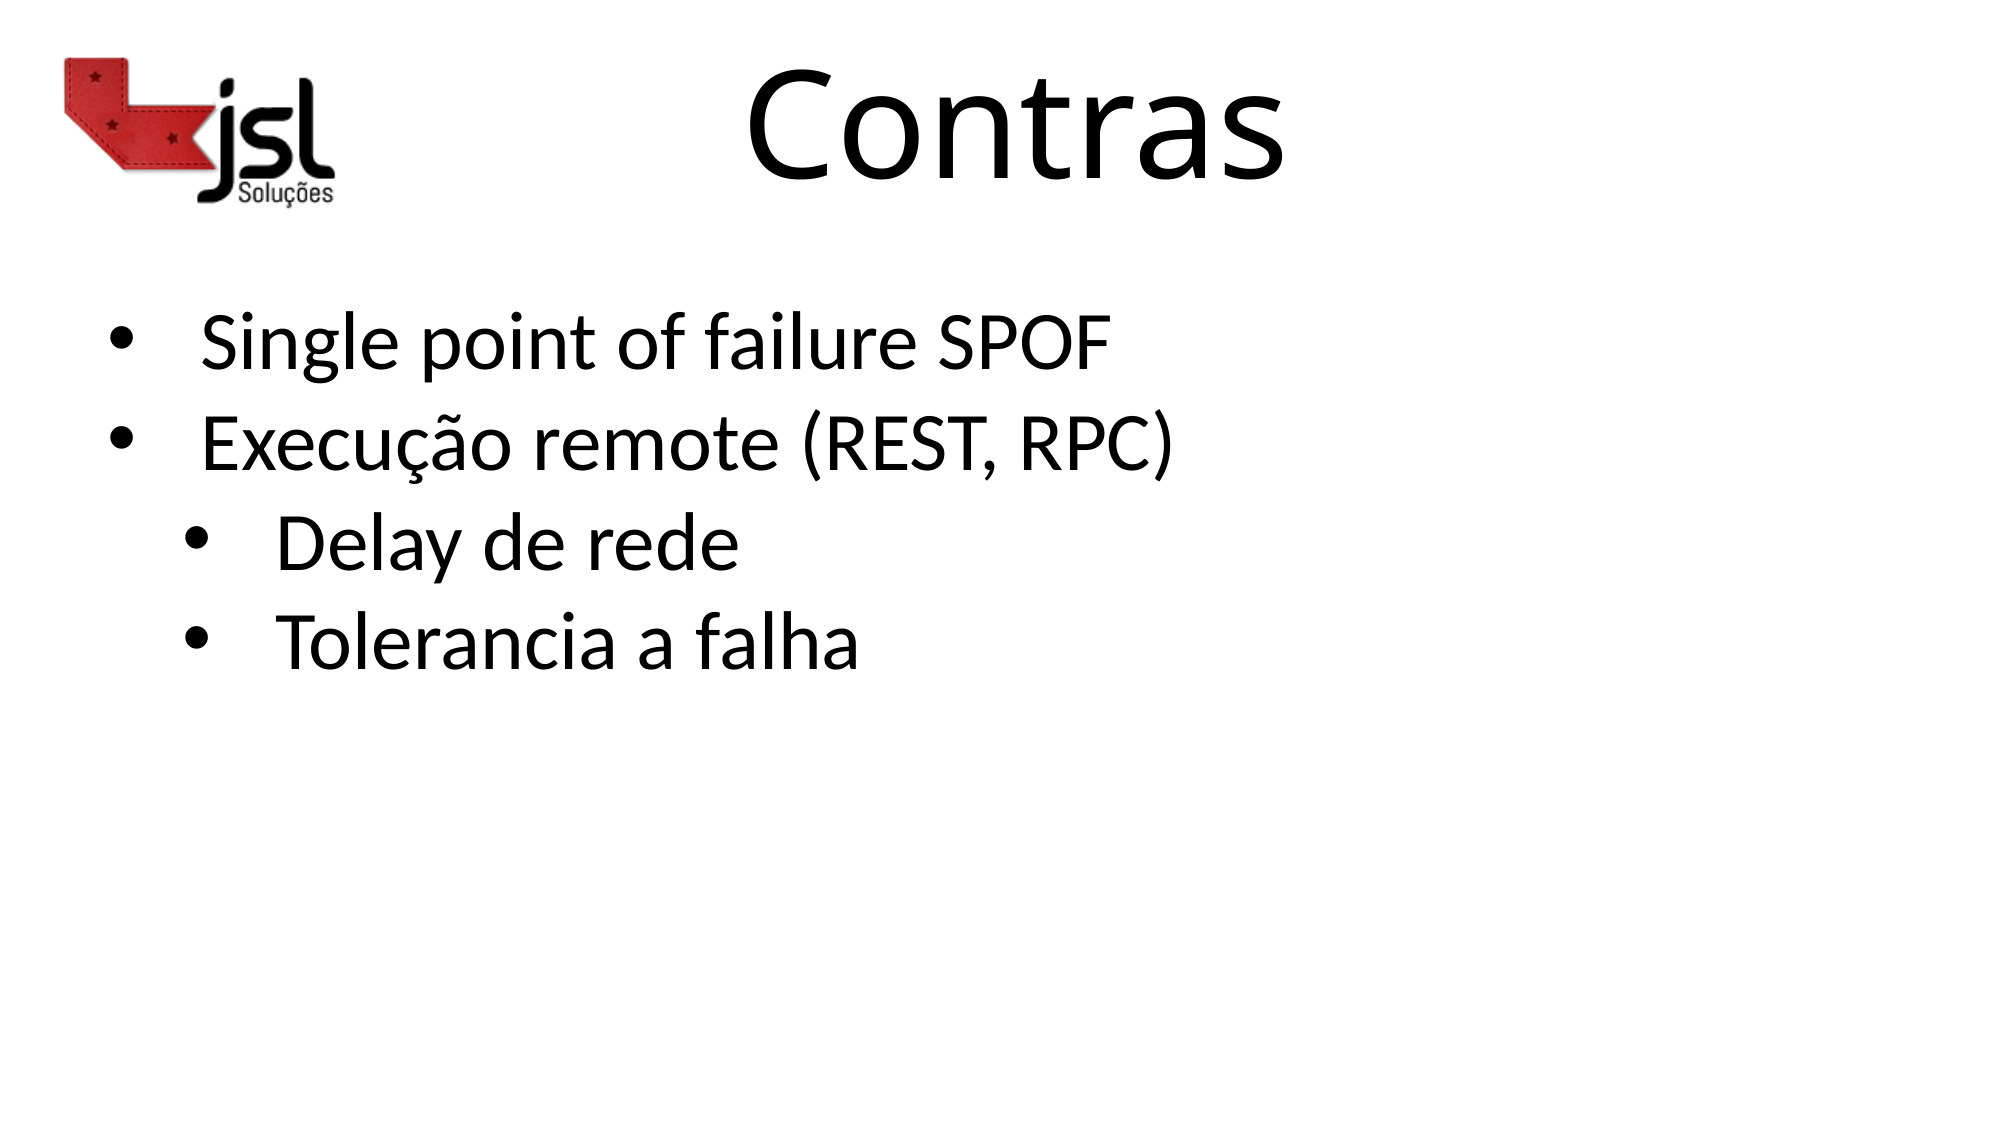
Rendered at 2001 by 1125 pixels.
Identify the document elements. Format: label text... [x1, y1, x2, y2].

title Contras [645, 41, 1387, 219]
picture [53, 24, 383, 261]
text_box Single point of failure SPOF Execução remote (REST, RPC) Delay de rede Tolerancia a falha [92, 279, 1962, 894]
